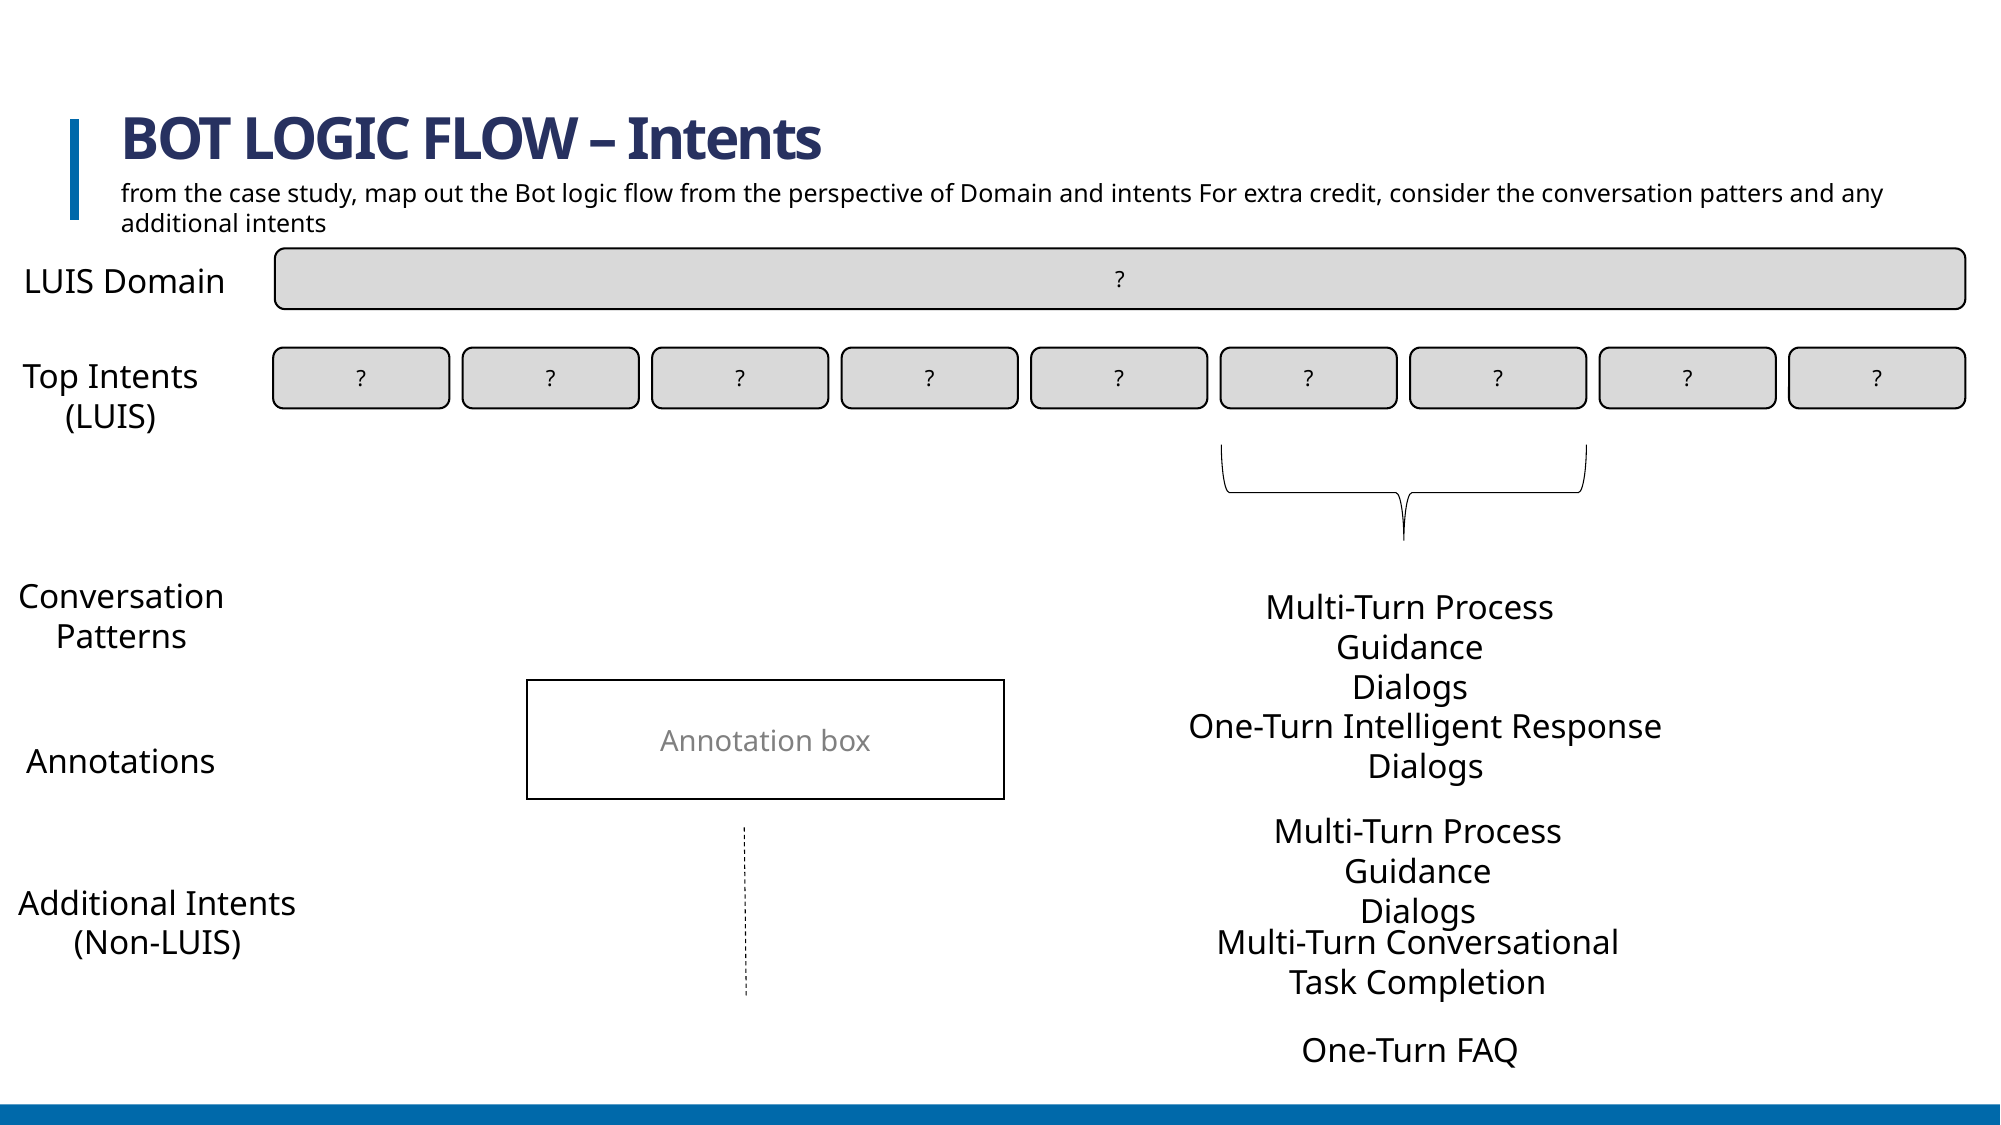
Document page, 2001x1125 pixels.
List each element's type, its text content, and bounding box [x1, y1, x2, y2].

text_box ? [272, 346, 451, 410]
text_box [1220, 444, 1587, 541]
text_box Multi-Turn Process Guidance Dialogs [1189, 578, 1631, 697]
text_box ? [1219, 346, 1398, 410]
text_box ? [1030, 346, 1209, 410]
text_box from the case study, map out the Bot logic flow from the perspective of Domain and intents For extra credit, consider the conversation patters and any additional intents [106, 169, 1903, 234]
text_box ? [1787, 346, 1967, 410]
text_box Conversation Patterns [0, 568, 243, 663]
text_box ? [1409, 346, 1588, 410]
text_box LUIS Domain [8, 252, 241, 308]
text_box ? [651, 346, 830, 410]
text_box Annotations [0, 732, 243, 788]
text_box Multi-Turn Process Guidance Dialogs [1197, 803, 1639, 914]
text_box Multi-Turn Conversational Task Completion [1197, 914, 1639, 1009]
text_box Annotation box [526, 679, 1005, 800]
text_box ? [1598, 346, 1777, 410]
text_box Top Intents (LUIS) [7, 347, 214, 443]
text_box ? [840, 346, 1019, 410]
text_box One-Turn Intelligent Response Dialogs [1173, 697, 1678, 793]
text_box ? [461, 346, 640, 410]
text_box One-Turn FAQ [1201, 1022, 1619, 1077]
text_box Additional Intents (Non-LUIS) [3, 874, 312, 969]
text_box ? [273, 247, 1967, 311]
text_box BOT LOGIC FLOW – Intents [106, 109, 904, 169]
text_box [0, 1103, 2000, 1125]
